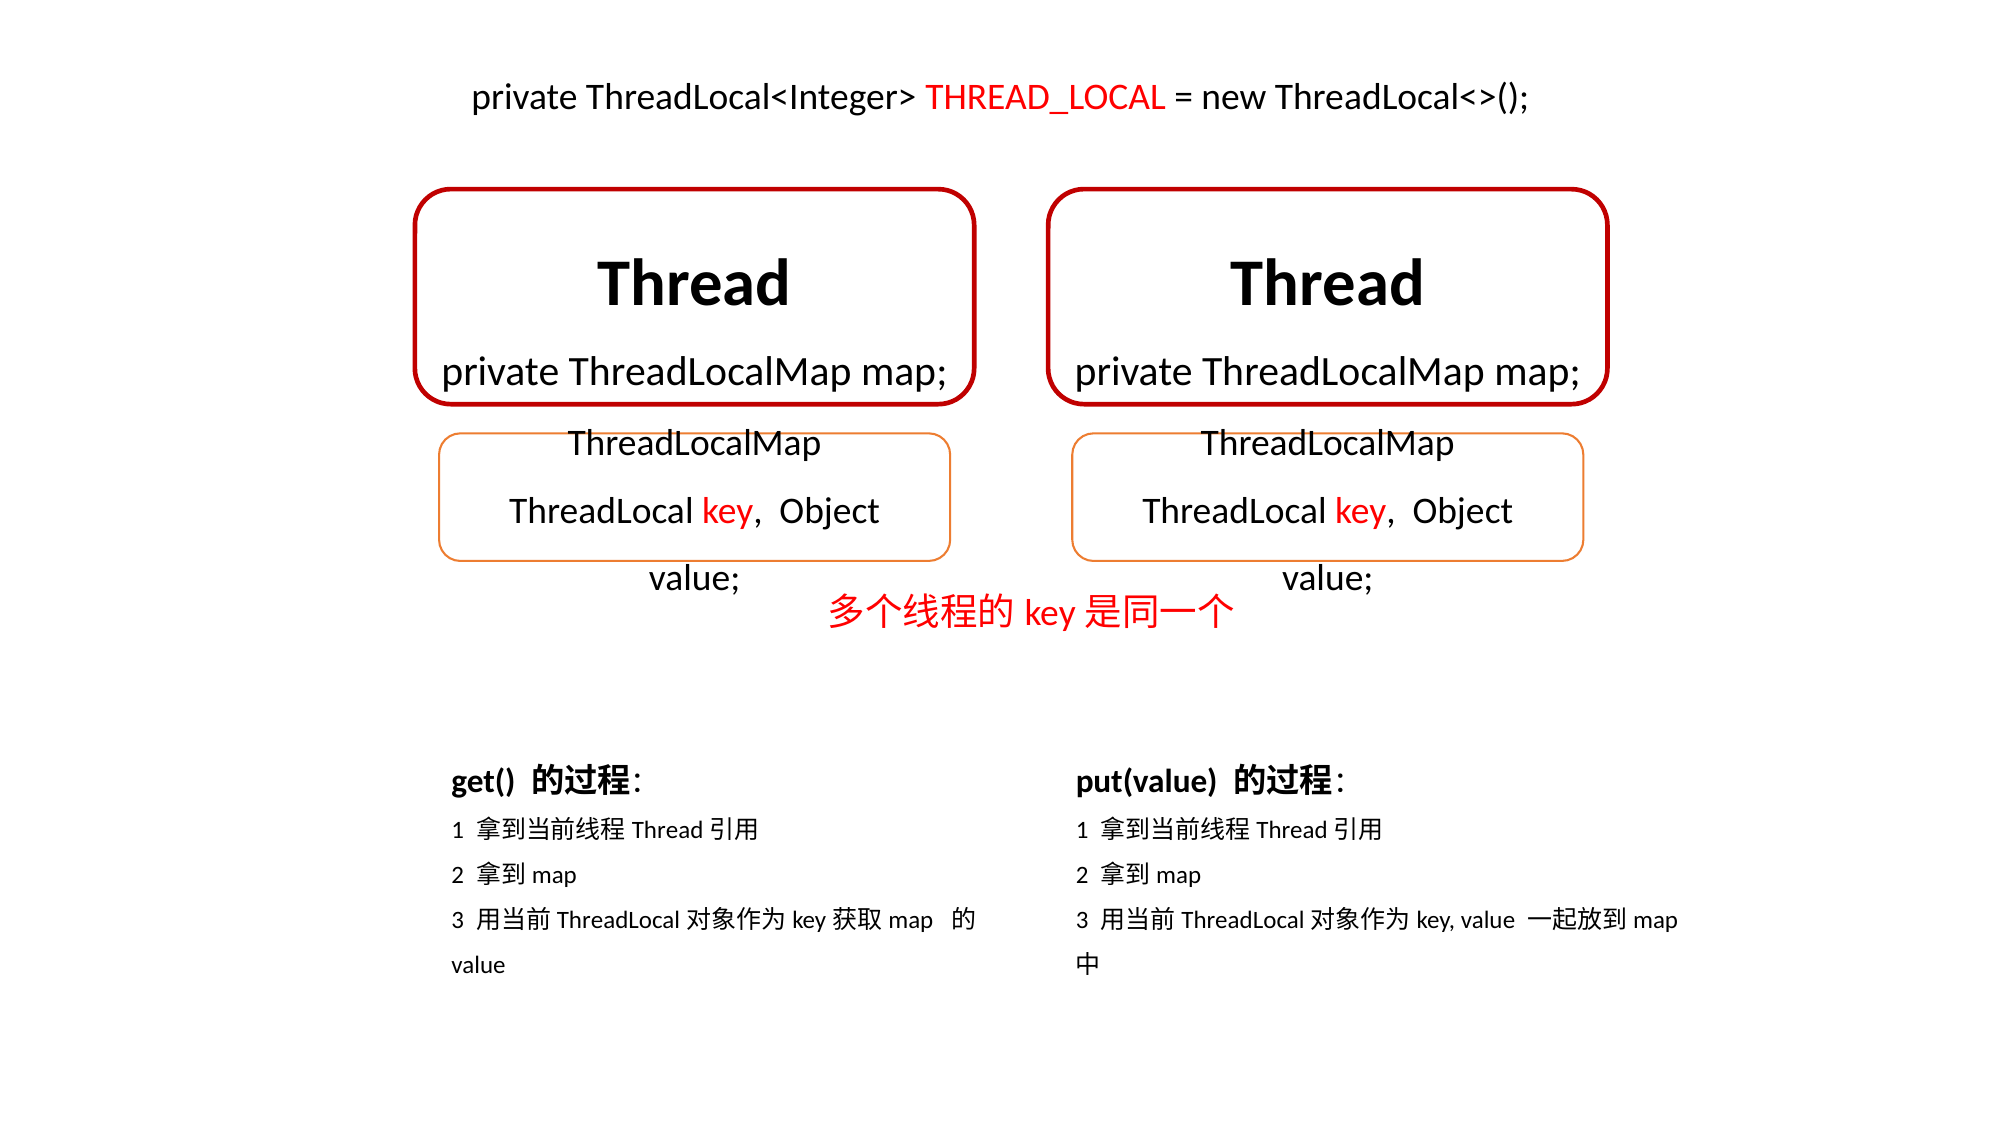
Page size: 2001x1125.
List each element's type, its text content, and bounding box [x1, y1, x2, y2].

text_box ThreadLocalMap ThreadLocal key, Object value; [1071, 432, 1585, 562]
text_box get() 的过程： 1 拿到当前线程Thread引用 2 拿到map 3 用当前ThreadLocal对象作为key获取map 的value [436, 731, 1016, 986]
text_box 多个线程的key是同一个 [813, 580, 1288, 641]
text_box put(value) 的过程： 1 拿到当前线程Thread引用 2 拿到map 3 用当前ThreadLocal对象作为key, value 一起放到map 中 [1061, 731, 1723, 986]
text_box ThreadLocalMap ThreadLocal key, Object value; [438, 432, 952, 562]
text_box Thread private ThreadLocalMap map; [413, 188, 976, 406]
text_box private ThreadLocal<Integer> THREAD_LOCAL = new ThreadLocal<>(); [431, 64, 1547, 125]
text_box Thread private ThreadLocalMap map; [1047, 188, 1609, 406]
